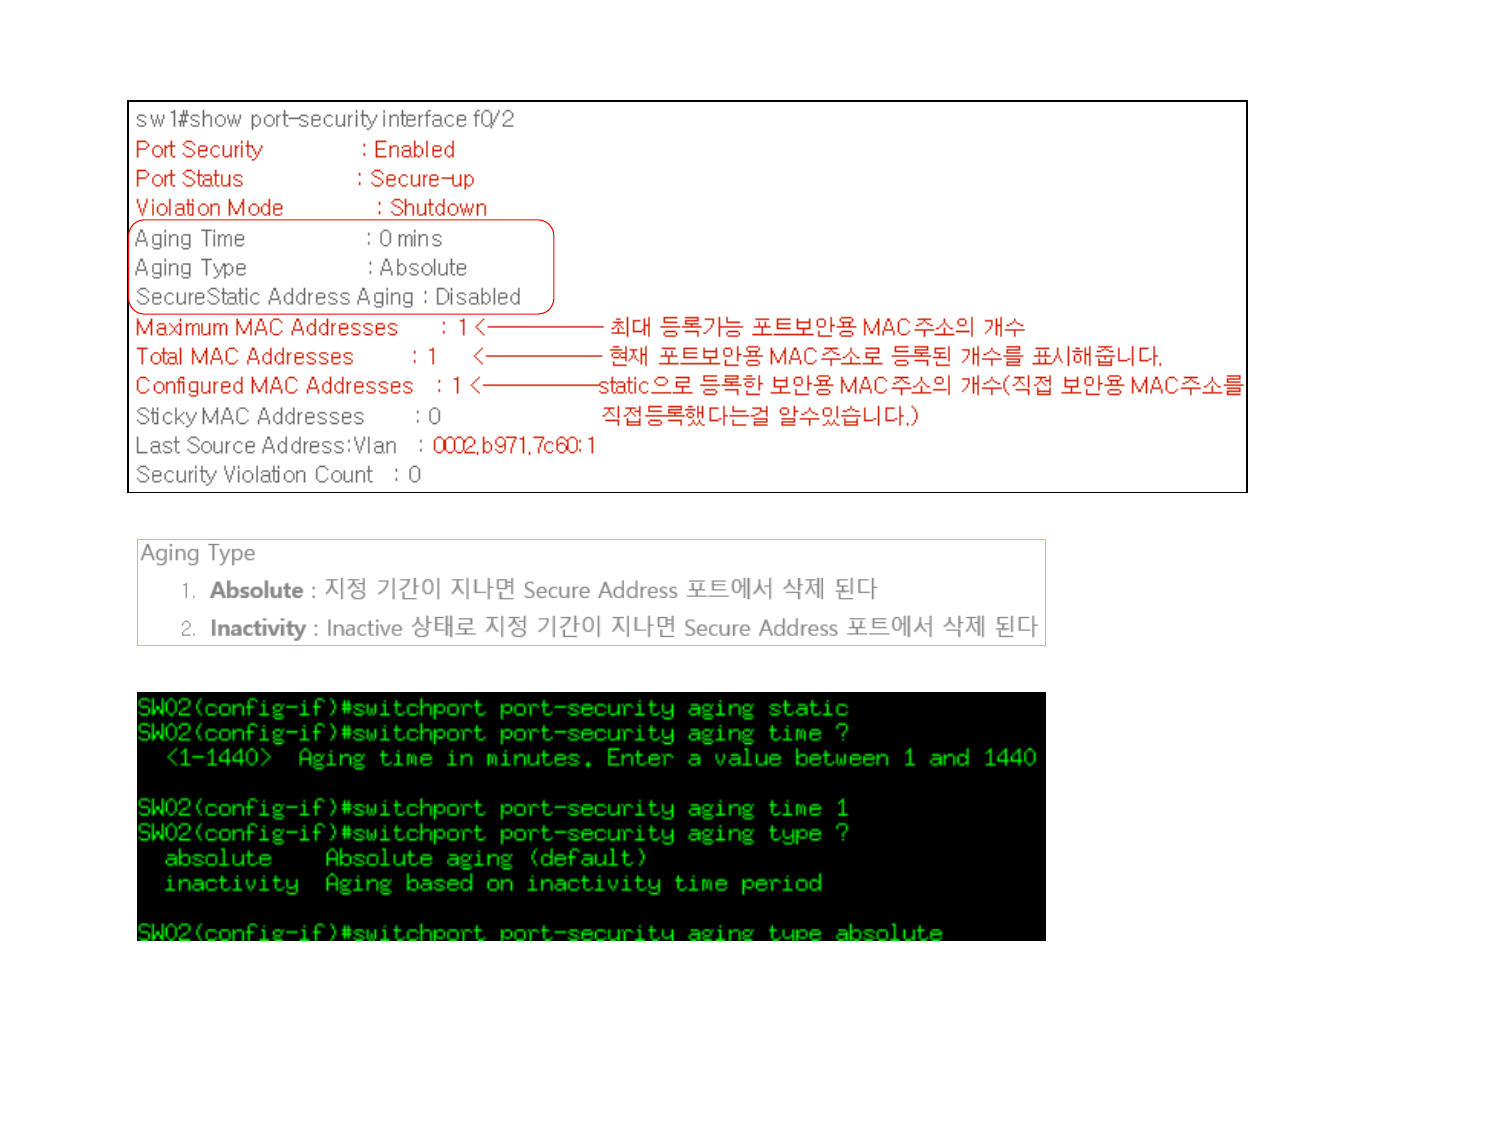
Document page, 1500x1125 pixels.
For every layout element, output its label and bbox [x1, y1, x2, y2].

picture [137, 539, 1046, 646]
picture [128, 101, 1247, 492]
picture [137, 692, 1046, 941]
